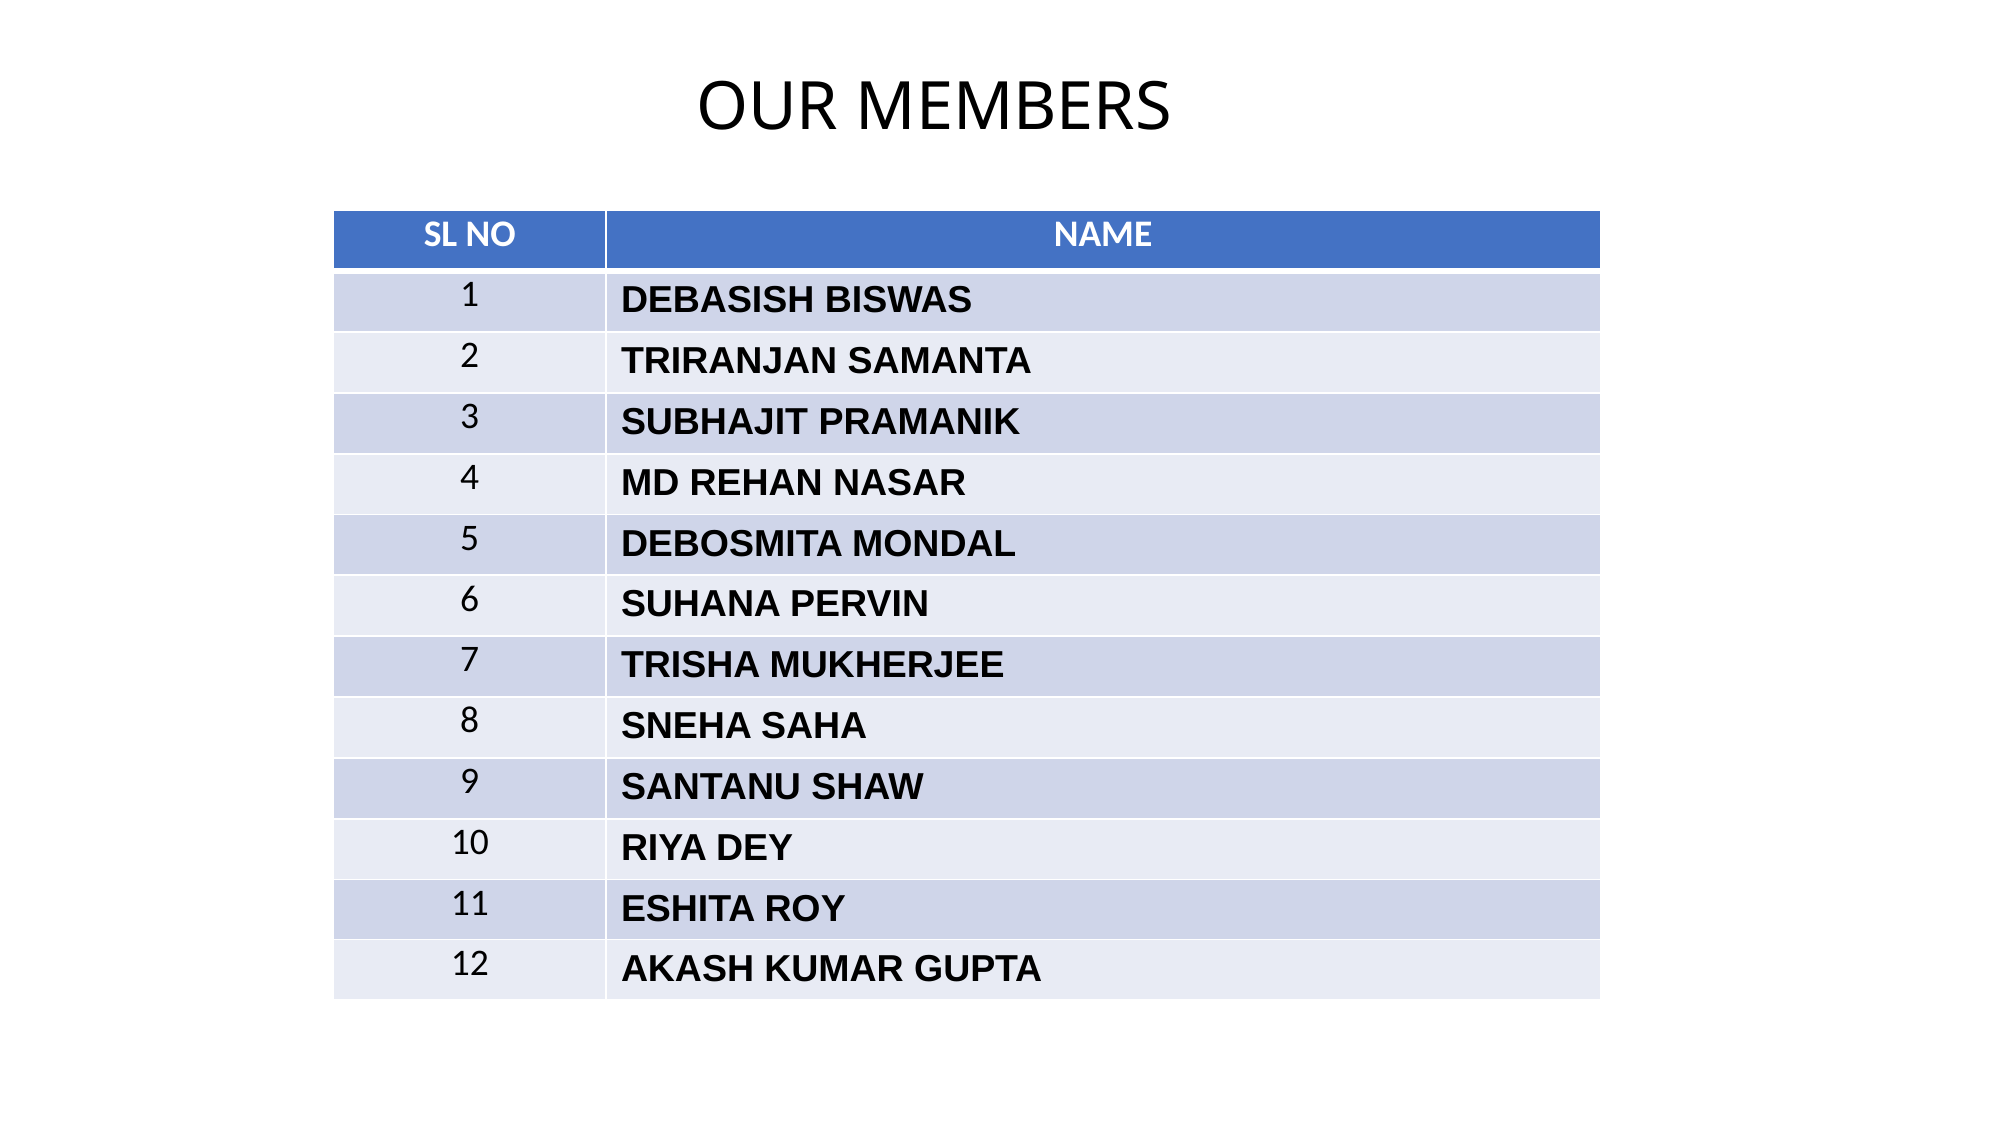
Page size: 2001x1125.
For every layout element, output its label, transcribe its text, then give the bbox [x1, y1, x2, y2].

table_cell 9 [334, 759, 605, 818]
table_cell 5 [334, 515, 605, 574]
table_cell TRIRANJAN SAMANTA [607, 333, 1600, 392]
table_cell DEBASISH BISWAS [607, 274, 1600, 331]
table_cell 12 [334, 940, 605, 999]
table_cell 2 [334, 333, 605, 392]
table_cell SNEHA SAHA [607, 698, 1600, 757]
table_header SL NO [334, 211, 605, 268]
table_cell DEBOSMITA MONDAL [607, 515, 1600, 574]
table_cell 8 [334, 698, 605, 757]
table_cell SUHANA PERVIN [607, 576, 1600, 635]
table_cell 11 [334, 880, 605, 939]
table_cell 6 [334, 576, 605, 635]
table_cell 7 [334, 637, 605, 696]
table_header NAME [607, 211, 1600, 268]
table_cell SUBHAJIT PRAMANIK [607, 394, 1600, 453]
table_cell AKASH KUMAR GUPTA [607, 940, 1600, 999]
table_cell TRISHA MUKHERJEE [607, 637, 1600, 696]
table_cell 3 [334, 394, 605, 453]
text_box OUR MEMBERS [681, 55, 1319, 151]
table_cell ESHITA ROY [607, 880, 1600, 939]
table_cell RIYA DEY [607, 820, 1600, 879]
table_cell SANTANU SHAW [607, 759, 1600, 818]
table_cell MD REHAN NASAR [607, 455, 1600, 514]
table_cell 1 [334, 274, 605, 331]
table_cell 4 [334, 455, 605, 514]
table_cell 10 [334, 820, 605, 879]
